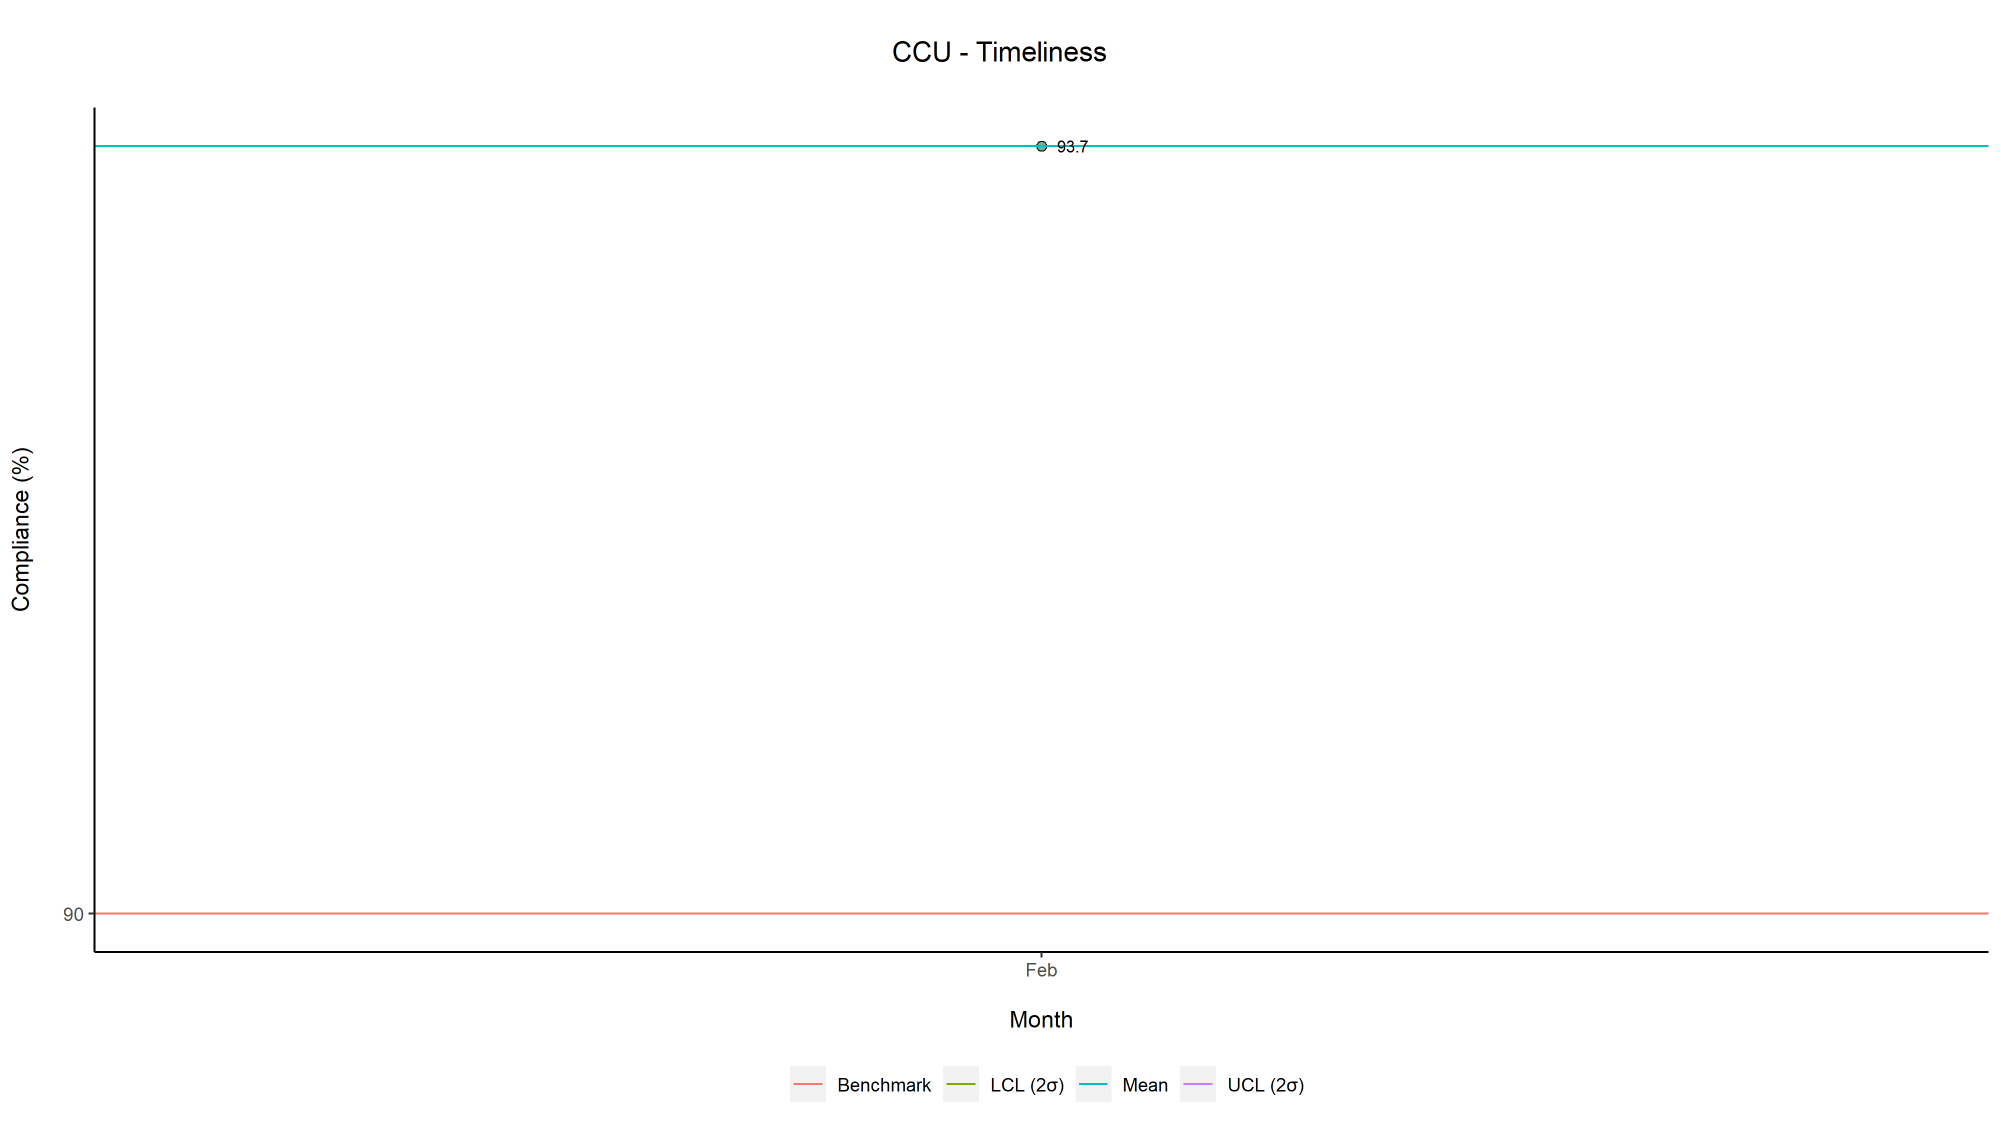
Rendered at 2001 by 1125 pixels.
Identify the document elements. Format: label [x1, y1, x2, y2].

list [0, 0, 2000, 1125]
